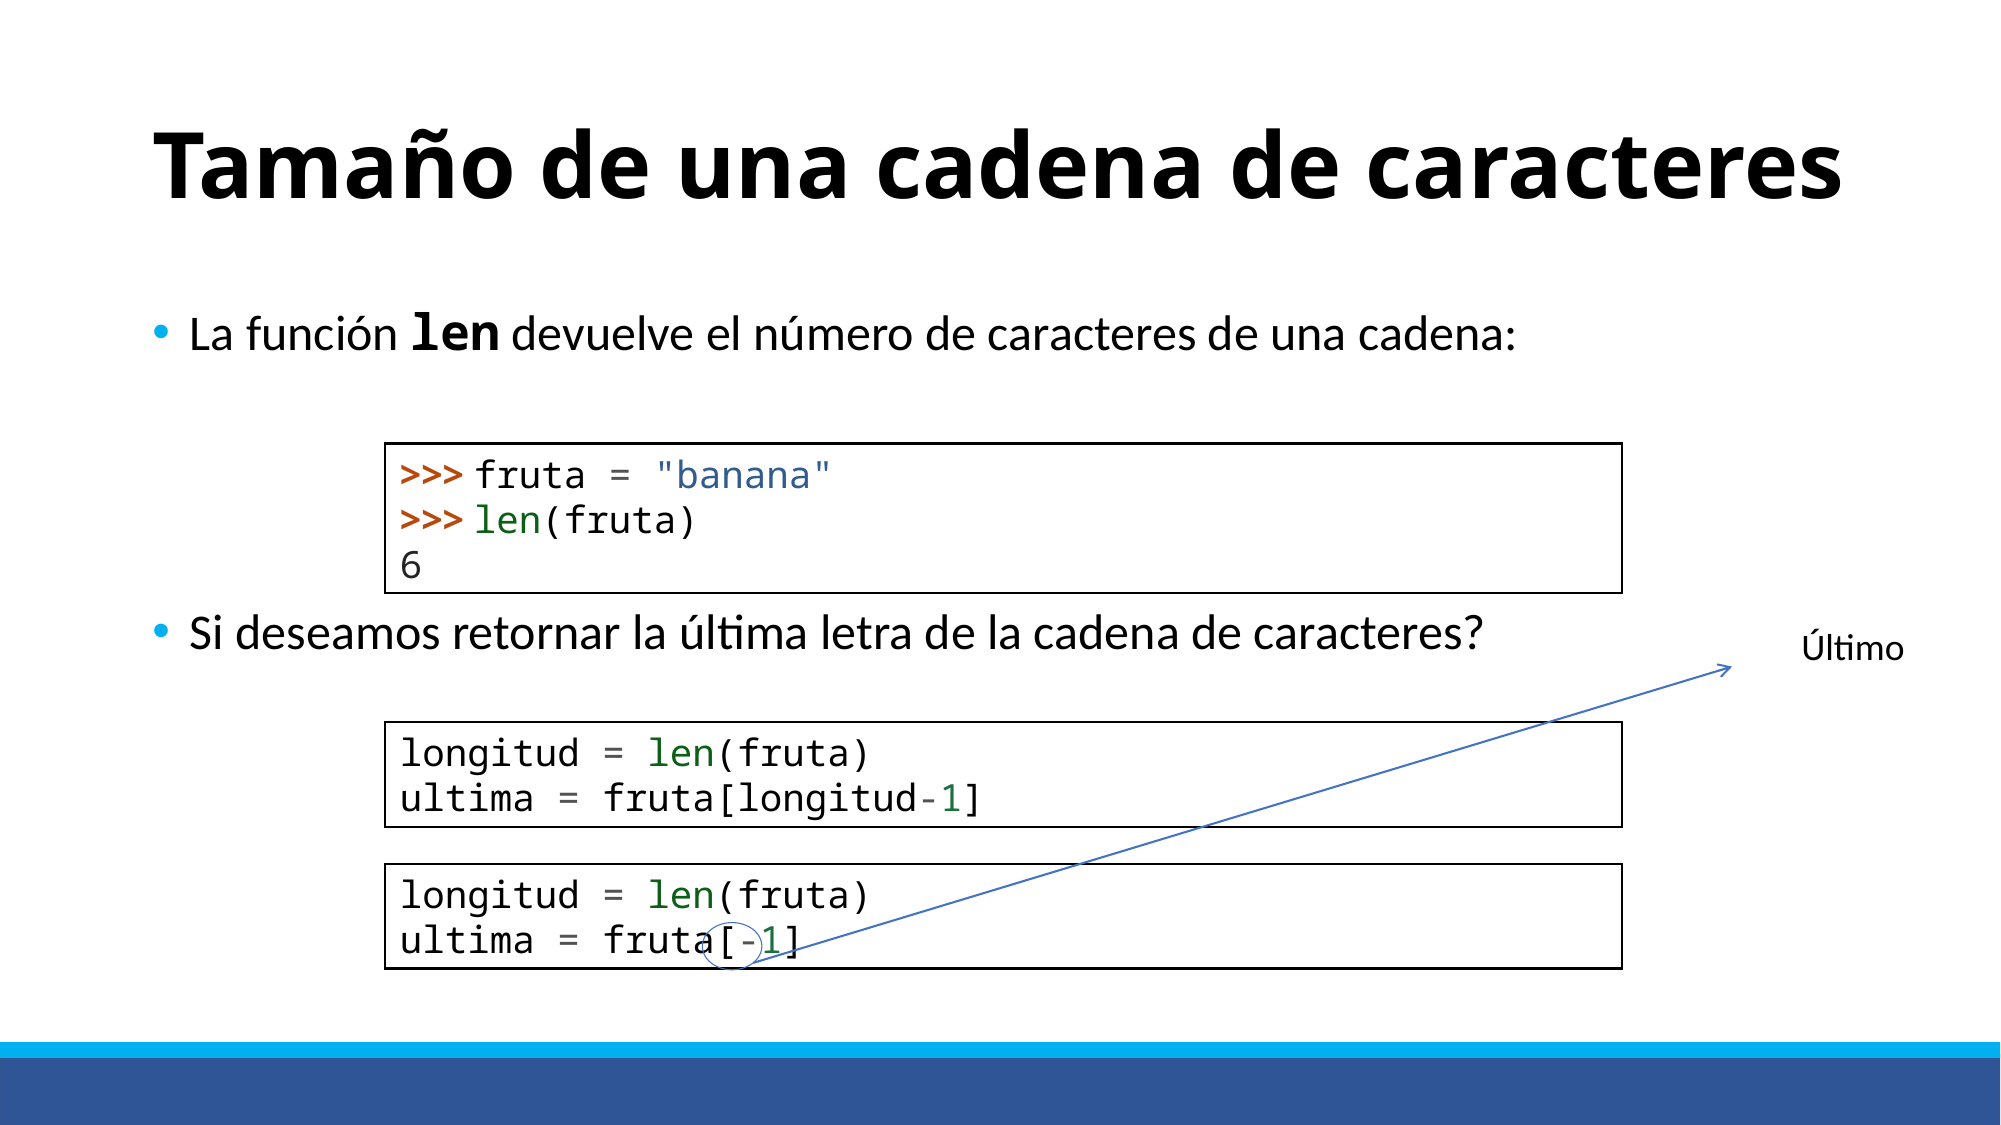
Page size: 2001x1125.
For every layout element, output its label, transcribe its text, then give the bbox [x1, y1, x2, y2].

title Tamaño de una cadena de caracteres [137, 59, 1863, 278]
text_box >>> fruta = "banana" >>> len(fruta) 6 [384, 442, 1623, 594]
list La función len devuelve el número de caracteres de una cadena: Si deseamos retornar la última letra de la cadena de caracteres? [137, 299, 1863, 1014]
text_box longitud = len(fruta) ultima = fruta[-1] [742, 963, 1623, 970]
text_box longitud = len(fruta) ultima = fruta[-1] [384, 863, 753, 970]
text_box Último [1786, 616, 1920, 676]
text_box longitud = len(fruta) ultima = fruta[longitud-1] [384, 721, 753, 828]
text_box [753, 666, 1733, 963]
text_box [701, 922, 753, 971]
